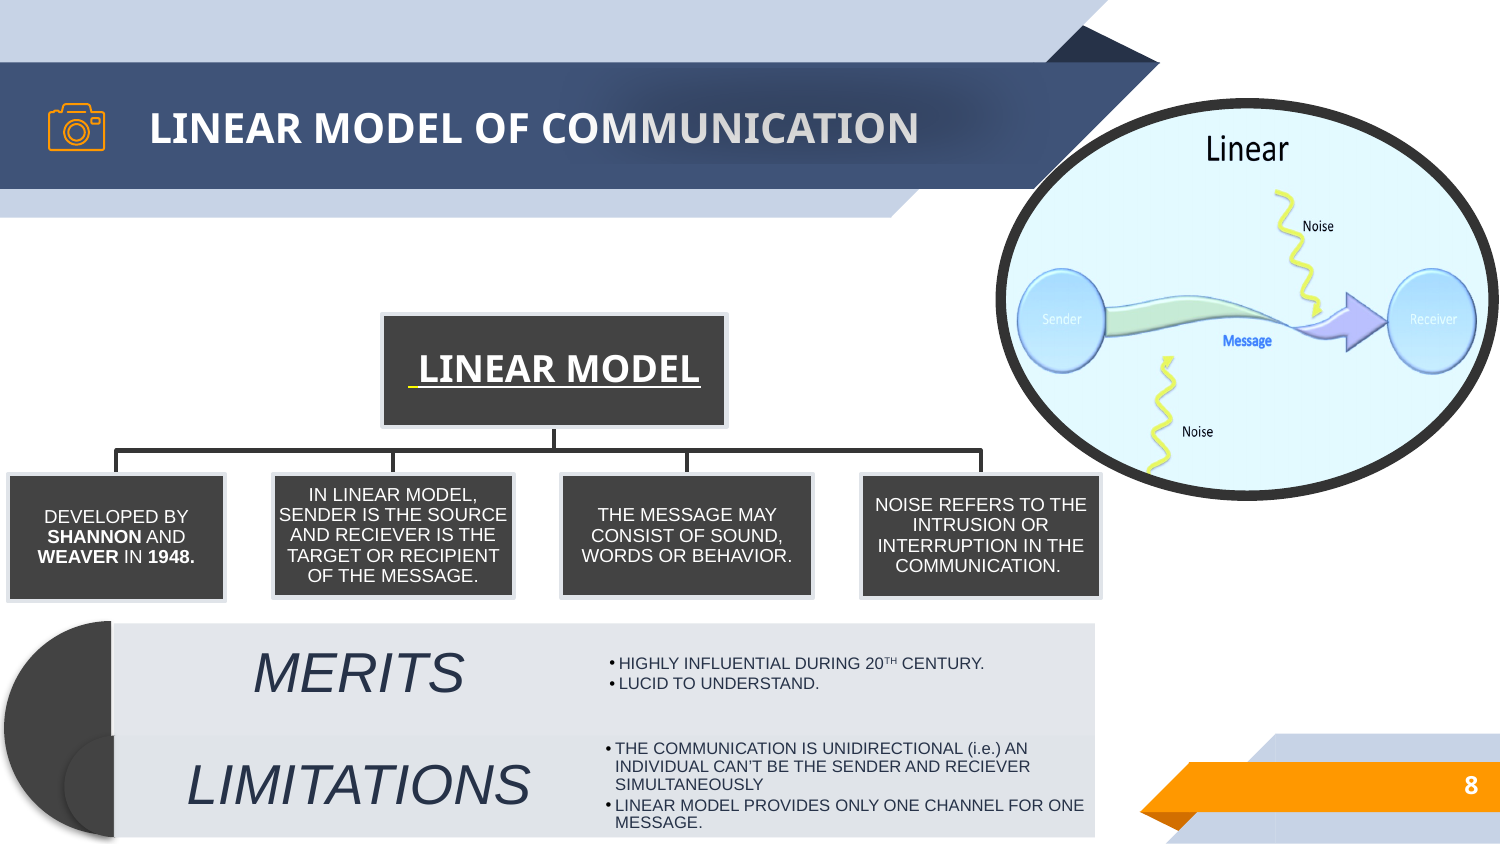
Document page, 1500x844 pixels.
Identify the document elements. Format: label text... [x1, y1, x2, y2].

slide_number 8 [1249, 760, 1494, 813]
title LINEAR MODEL OF COMMUNICATION [133, 64, 1035, 190]
picture [1000, 103, 1494, 496]
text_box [6, 623, 1096, 838]
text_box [6, 278, 1103, 638]
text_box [48, 103, 105, 151]
